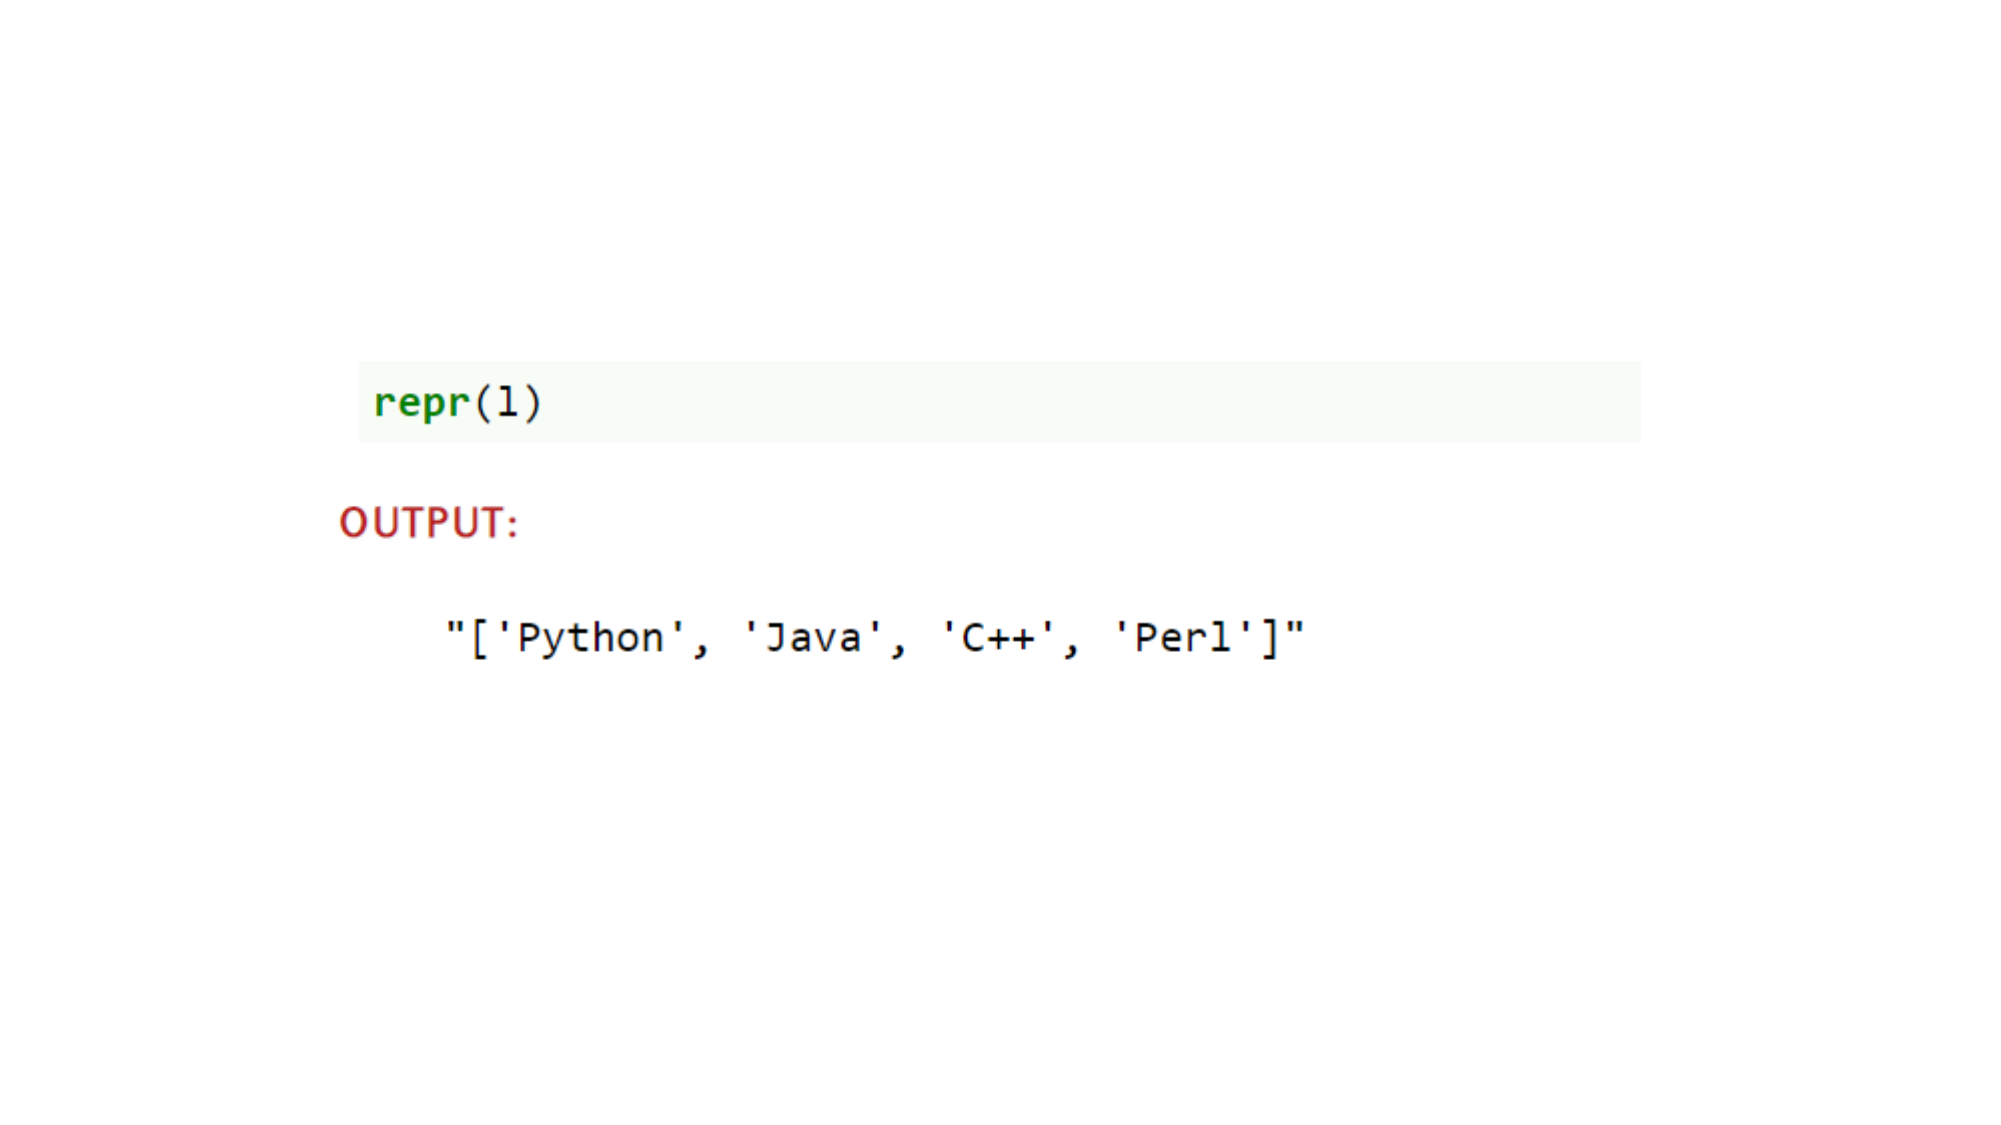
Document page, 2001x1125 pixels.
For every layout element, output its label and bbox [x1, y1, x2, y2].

picture [322, 342, 1641, 700]
